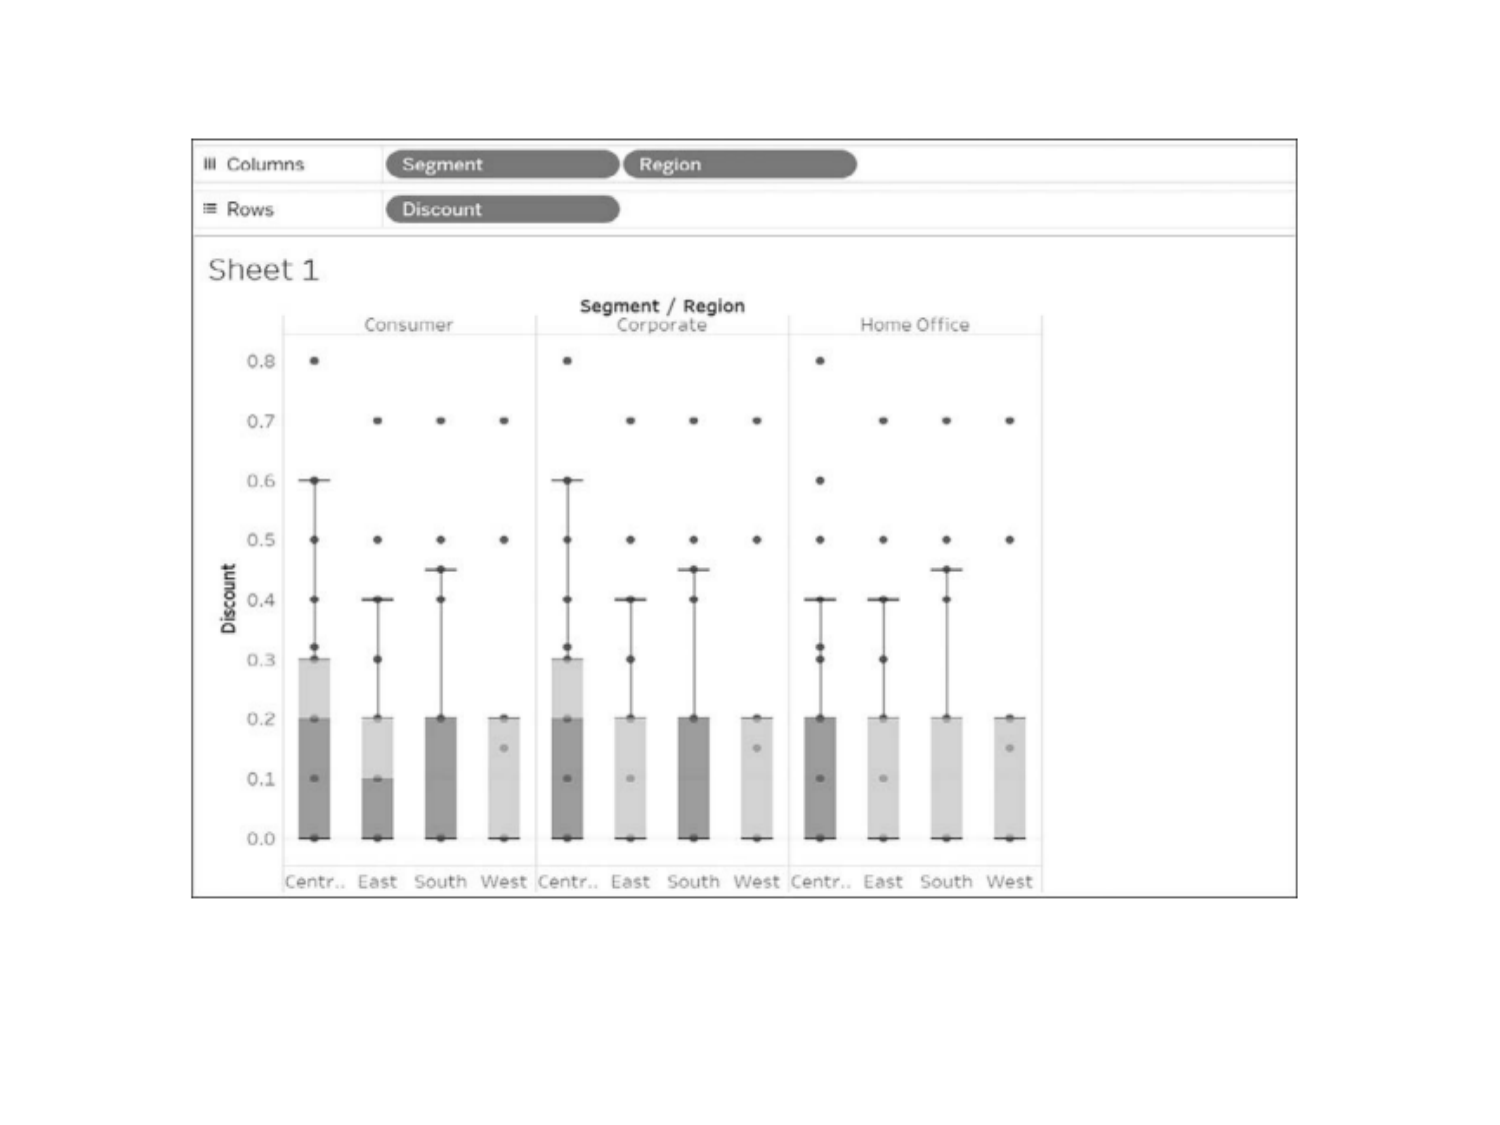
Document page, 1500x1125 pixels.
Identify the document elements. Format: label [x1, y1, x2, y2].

list [149, 74, 1351, 951]
